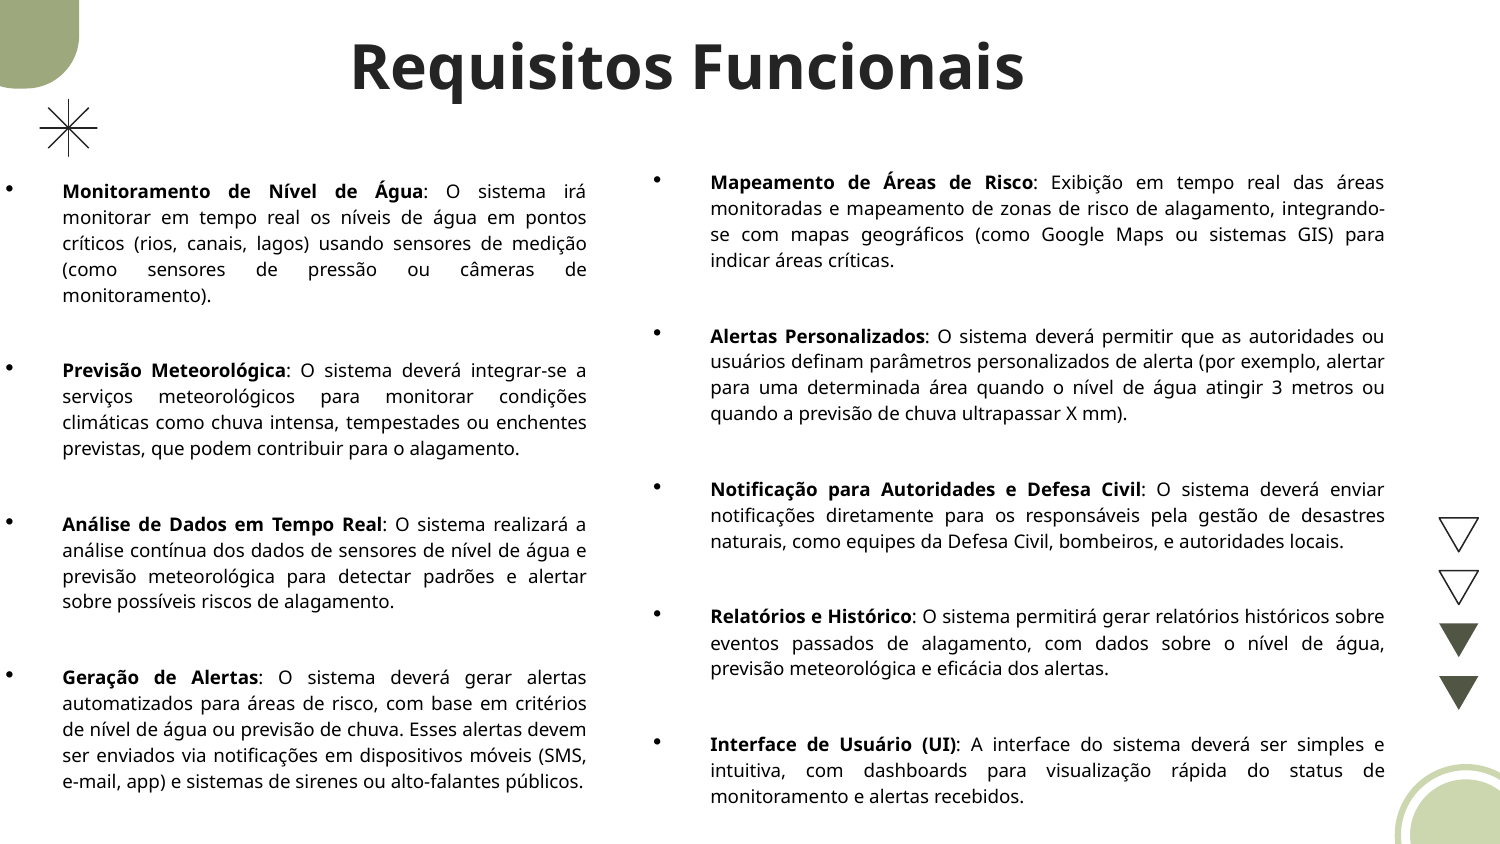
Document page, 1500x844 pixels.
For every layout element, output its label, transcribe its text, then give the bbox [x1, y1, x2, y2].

text_box Requisitos Funcionais [258, 0, 1117, 117]
text_box Monitoramento de Nível de Água: O sistema irá monitorar em tempo real os níveis de água em pontos críticos (rios, canais, lagos) usando sensores de medição (como sensores de pressão ou câmeras de monitoramento). Previsão Meteorológica: O sistema deverá integrar-se a serviços meteorológicos para monitorar condições climáticas como chuva intensa, tempestades ou enchentes previstas, que podem contribuir para o alagamento. Análise de Dados em Tempo Real: O sistema realizará a análise contínua dos dados de sensores de nível de água e previsão meteorológica para detectar padrões e alertar sobre possíveis riscos de alagamento. Geração de Alertas: O sistema deverá gerar alertas automatizados para áreas de risco, com base em critérios de nível de água ou previsão de chuva. Esses alertas devem ser enviados via notificações em dispositivos móveis (SMS, e-mail, app) e sistemas de sirenes ou alto-falantes públicos. [0, 169, 602, 844]
text_box Mapeamento de Áreas de Risco: Exibição em tempo real das áreas monitoradas e mapeamento de zonas de risco de alagamento, integrando-se com mapas geográficos (como Google Maps ou sistemas GIS) para indicar áreas críticas. Alertas Personalizados: O sistema deverá permitir que as autoridades ou usuários definam parâmetros personalizados de alerta (por exemplo, alertar para uma determinada área quando o nível de água atingir 3 metros ou quando a previsão de chuva ultrapassar X mm). Notificação para Autoridades e Defesa Civil: O sistema deverá enviar notificações diretamente para os responsáveis pela gestão de desastres naturais, como equipes da Defesa Civil, bombeiros, e autoridades locais. Relatórios e Histórico: O sistema permitirá gerar relatórios históricos sobre eventos passados de alagamento, com dados sobre o nível de água, previsão meteorológica e eficácia dos alertas. Interface de Usuário (UI): A interface do sistema deverá ser simples e intuitiva, com dashboards para visualização rápida do status de monitoramento e alertas recebidos. [639, 160, 1399, 844]
